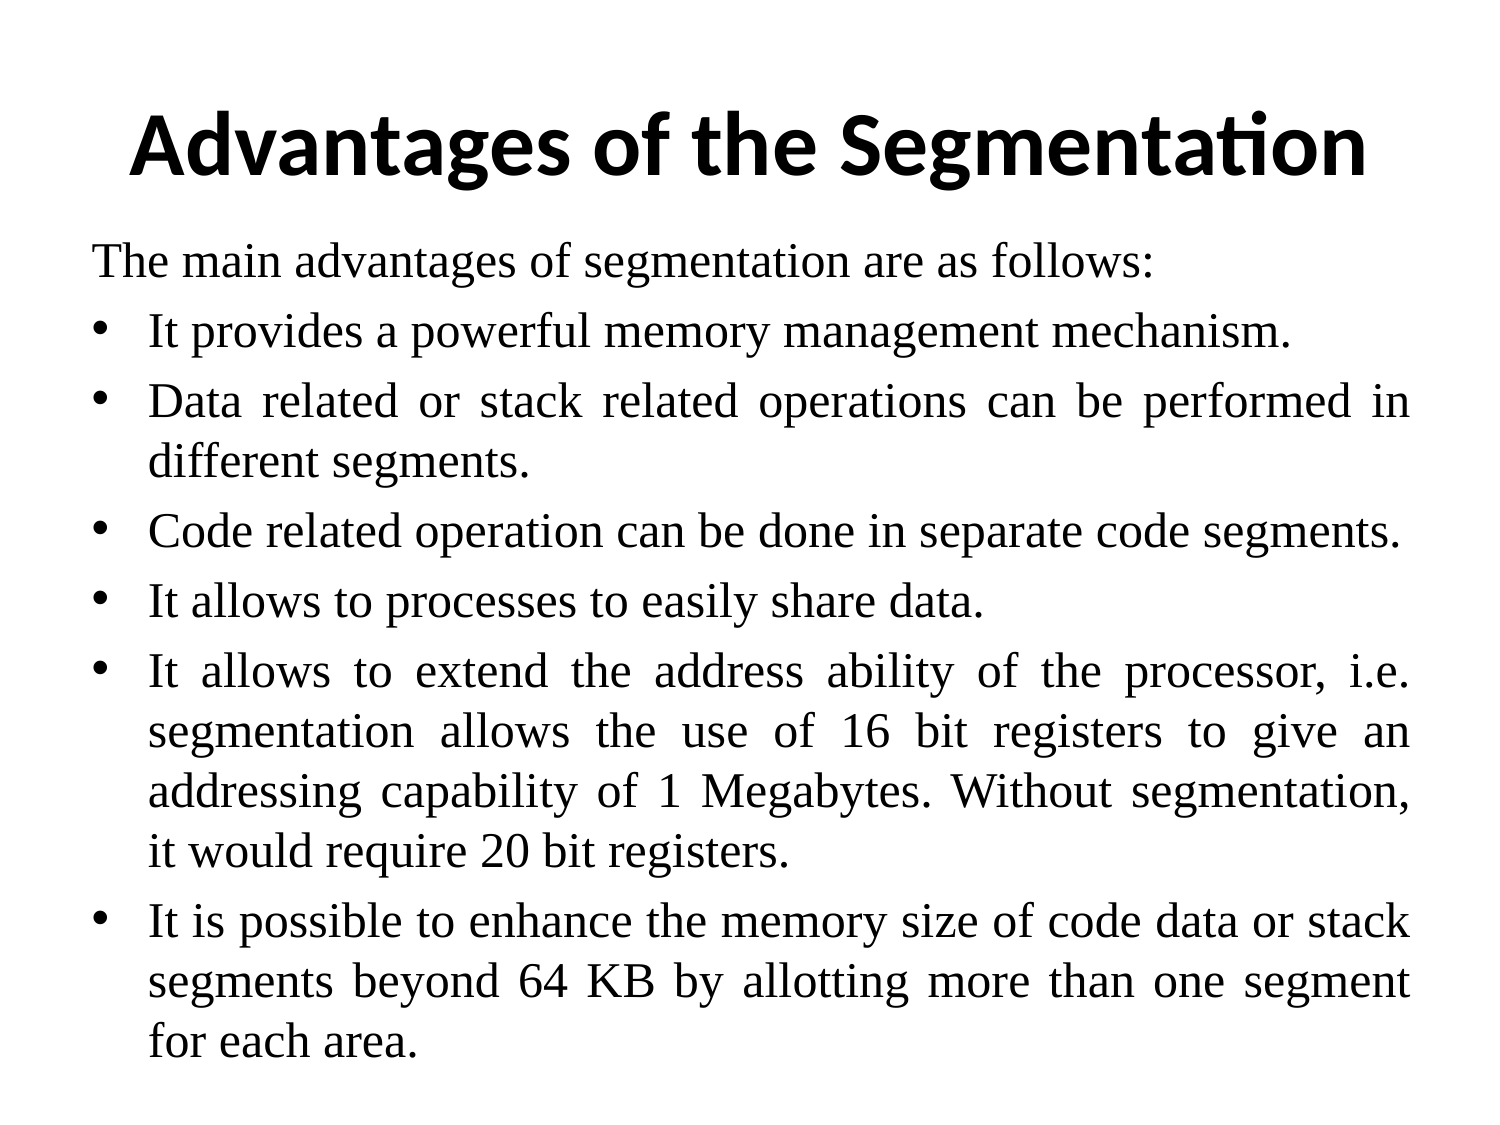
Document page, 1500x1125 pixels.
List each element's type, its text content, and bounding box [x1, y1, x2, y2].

title Advantages of the Segmentation [75, 45, 1425, 233]
list The main advantages of segmentation are as follows: It provides a powerful memory management mechanism. Data related or stack related operations can be performed in different segments. Code related operation can be done in separate code segments. It allows to processes to easily share data. It allows to extend the address ability of the processor, i.e. segmentation allows the use of 16 bit registers to give an addressing capability of 1 Megabytes. Without segmentation, it would require 20 bit registers. It is possible to enhance the memory size of code data or stack segments beyond 64 KB by allotting more than one segment for each area. [76, 219, 1427, 963]
